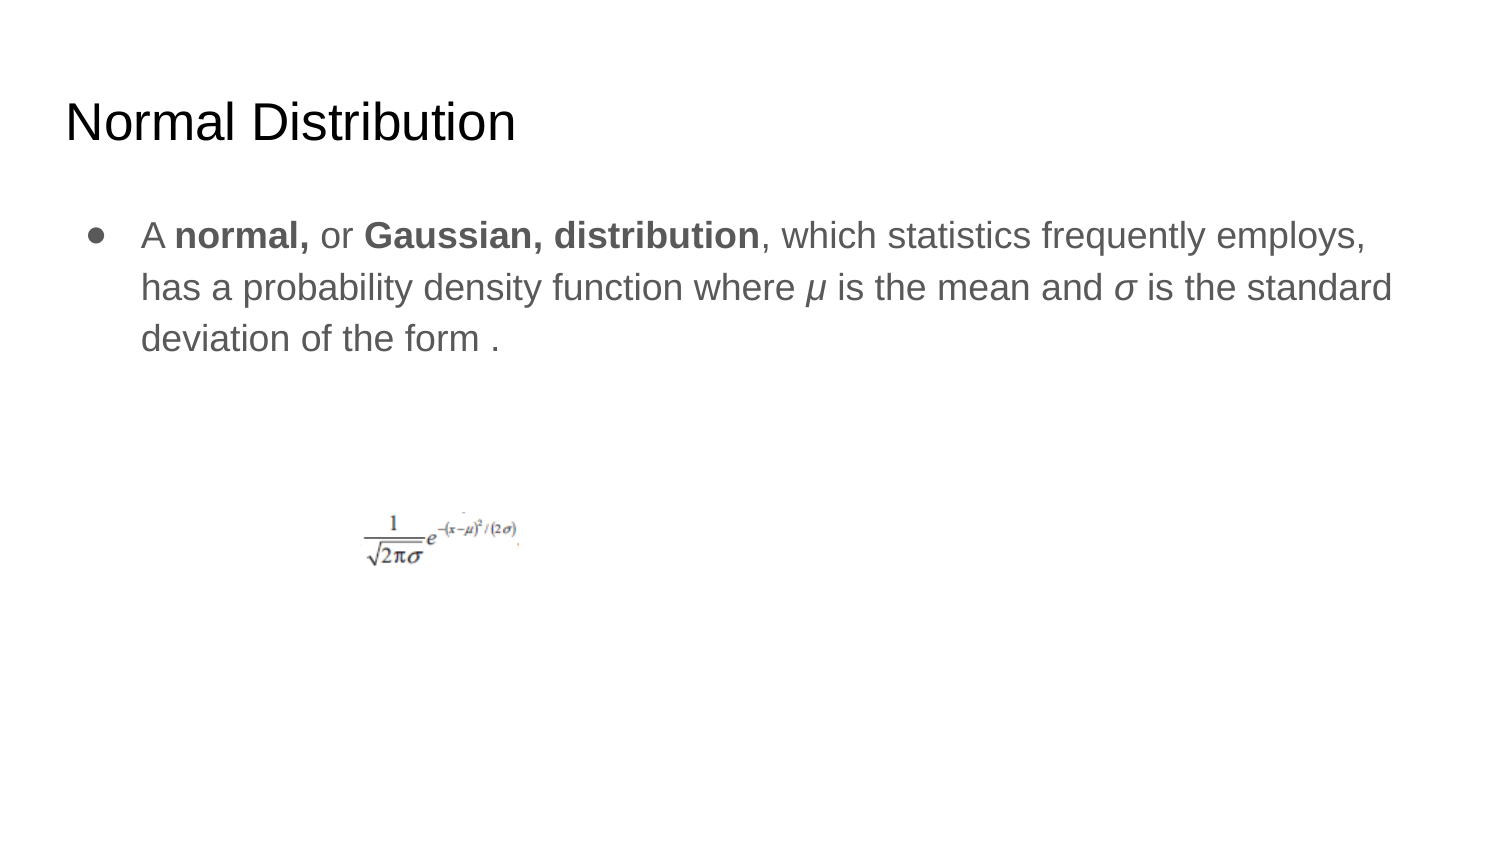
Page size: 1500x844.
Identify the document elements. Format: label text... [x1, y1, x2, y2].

text_box Normal Distribution [51, 72, 1449, 167]
picture [359, 511, 519, 571]
text_box A normal, or Gaussian, distribution, which statistics frequently employs, has a probability density function where μ is the mean and σ is the standard deviation of the form . [51, 188, 1449, 750]
